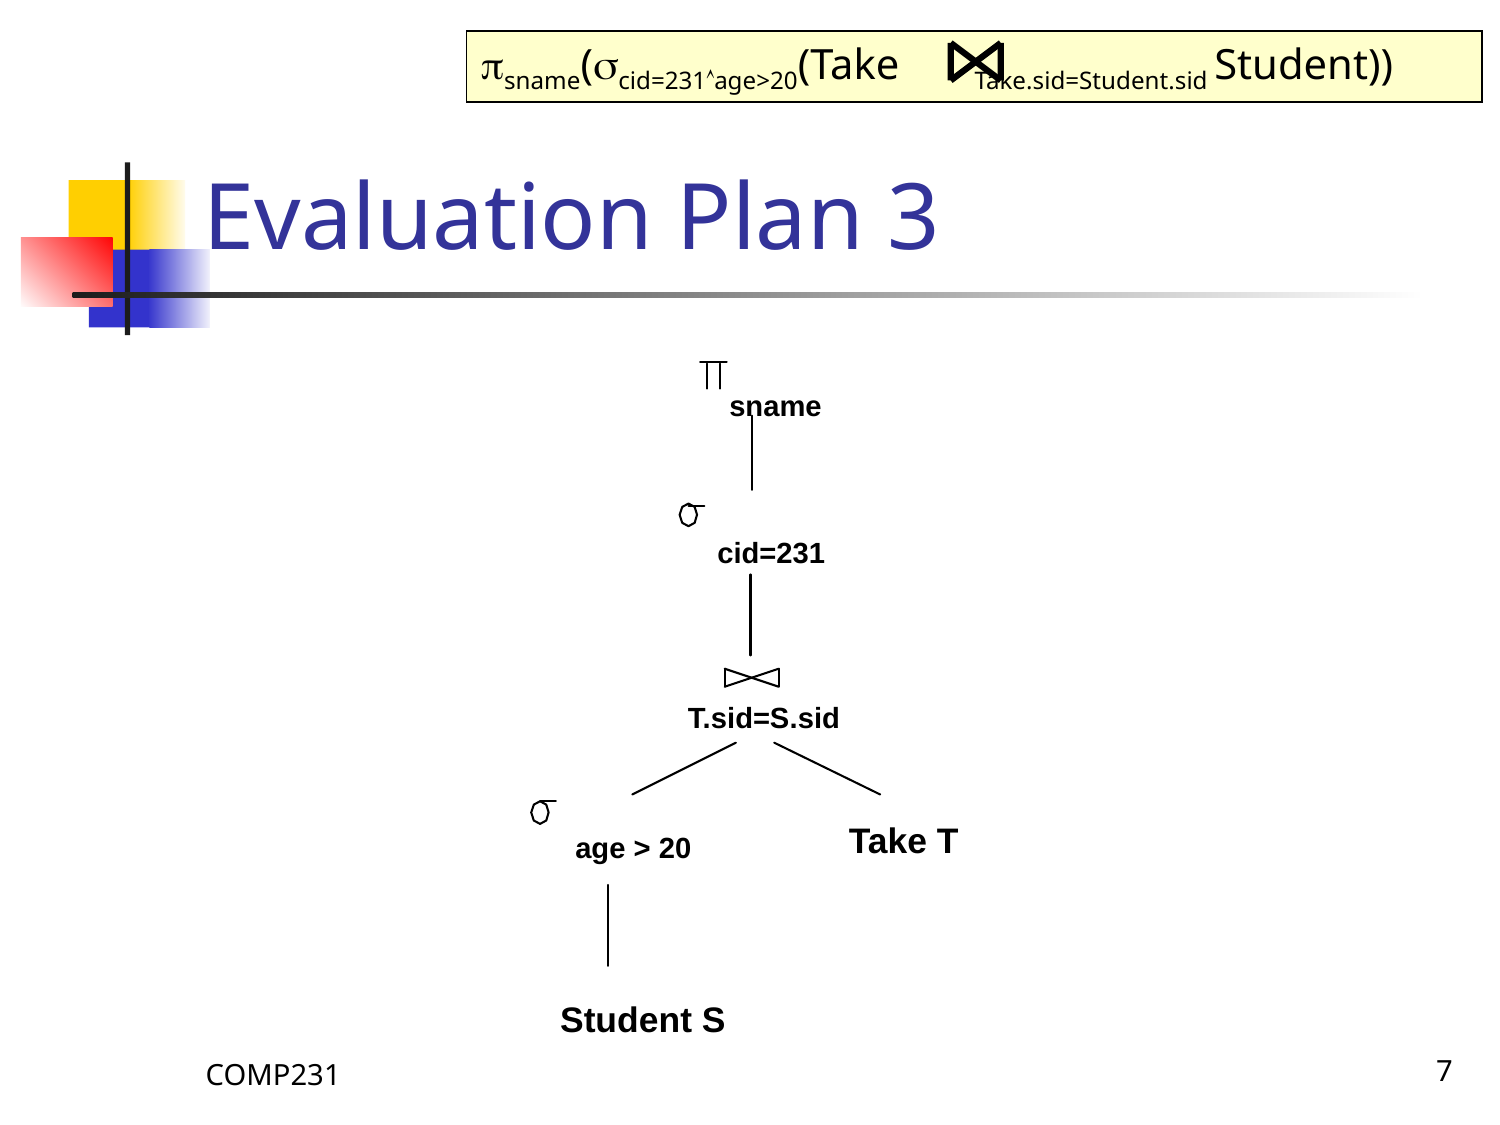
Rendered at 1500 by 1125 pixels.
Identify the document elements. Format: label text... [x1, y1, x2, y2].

slide_number COMP231 [190, 1024, 504, 1100]
text_box Take T [834, 810, 974, 868]
text_box sname [714, 379, 837, 430]
text_box cid=231 [702, 527, 849, 577]
slide_number 7 [1155, 1024, 1468, 1100]
text_box age > 20 [560, 822, 707, 872]
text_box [466, 30, 1483, 102]
text_box T.sid=S.sid [673, 692, 856, 742]
text_box Student S [545, 989, 741, 1047]
text_box [531, 801, 549, 824]
title Evaluation Plan 3 [188, 35, 1468, 275]
text_box [679, 503, 698, 527]
